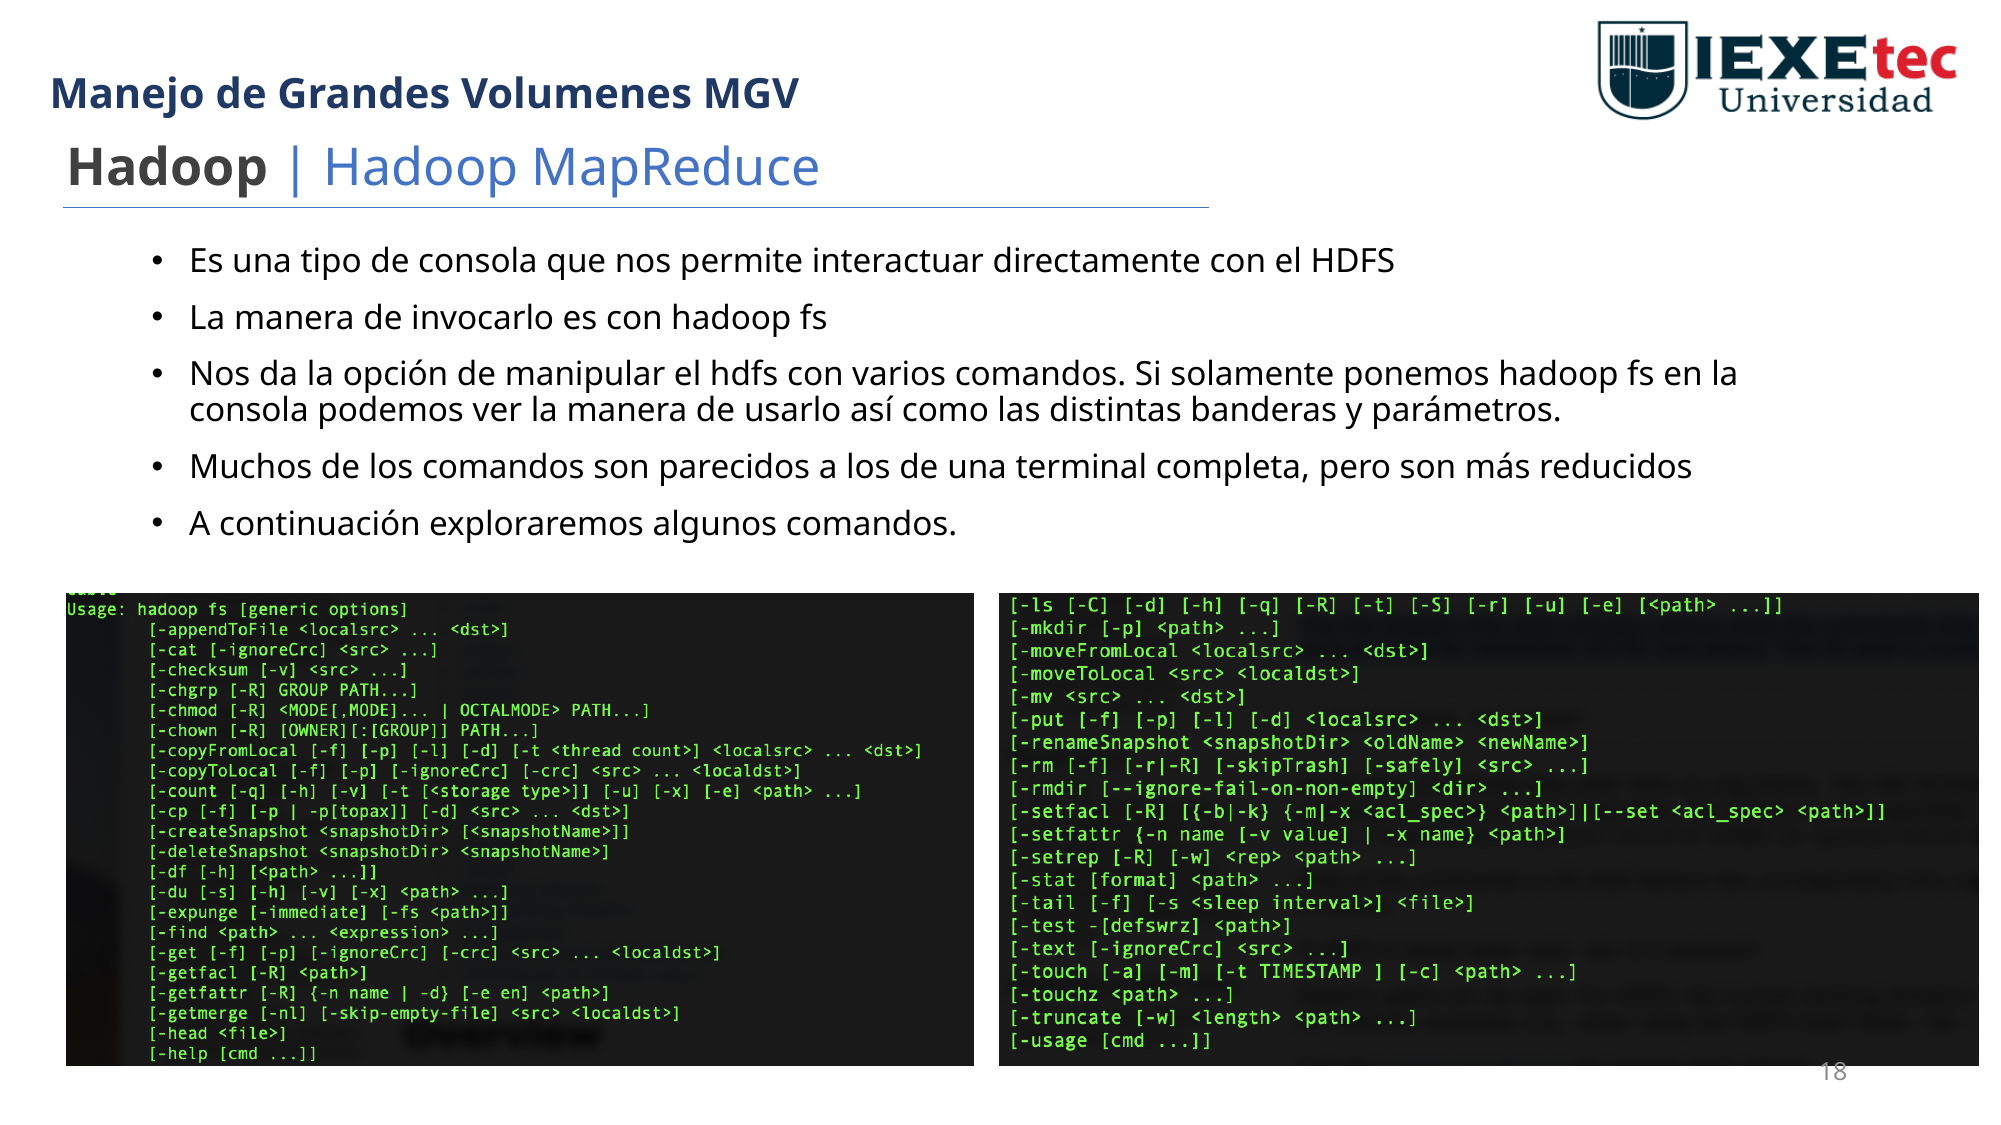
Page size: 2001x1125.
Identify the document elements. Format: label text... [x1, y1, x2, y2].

slide_number 18 [1412, 1066, 1863, 1103]
text_box Hadoop | Hadoop MapReduce [51, 125, 1398, 207]
text_box Manejo de Grandes Volumenes MGV [34, 59, 815, 125]
picture [66, 593, 974, 1066]
list Es una tipo de consola que nos permite interactuar directamente con el HDFS La manera de invocarlo es con hadoop fs Nos da la opción de manipular el hdfs con varios comandos. Si solamente ponemos hadoop fs en la consola podemos ver la manera de usarlo así como las distintas banderas y parámetros. Muchos de los comandos son parecidos a los de una terminal completa, pero son más reducidos A continuación exploraremos algunos comandos. [136, 236, 1862, 951]
picture [999, 593, 1979, 1066]
picture [1584, 0, 1970, 140]
